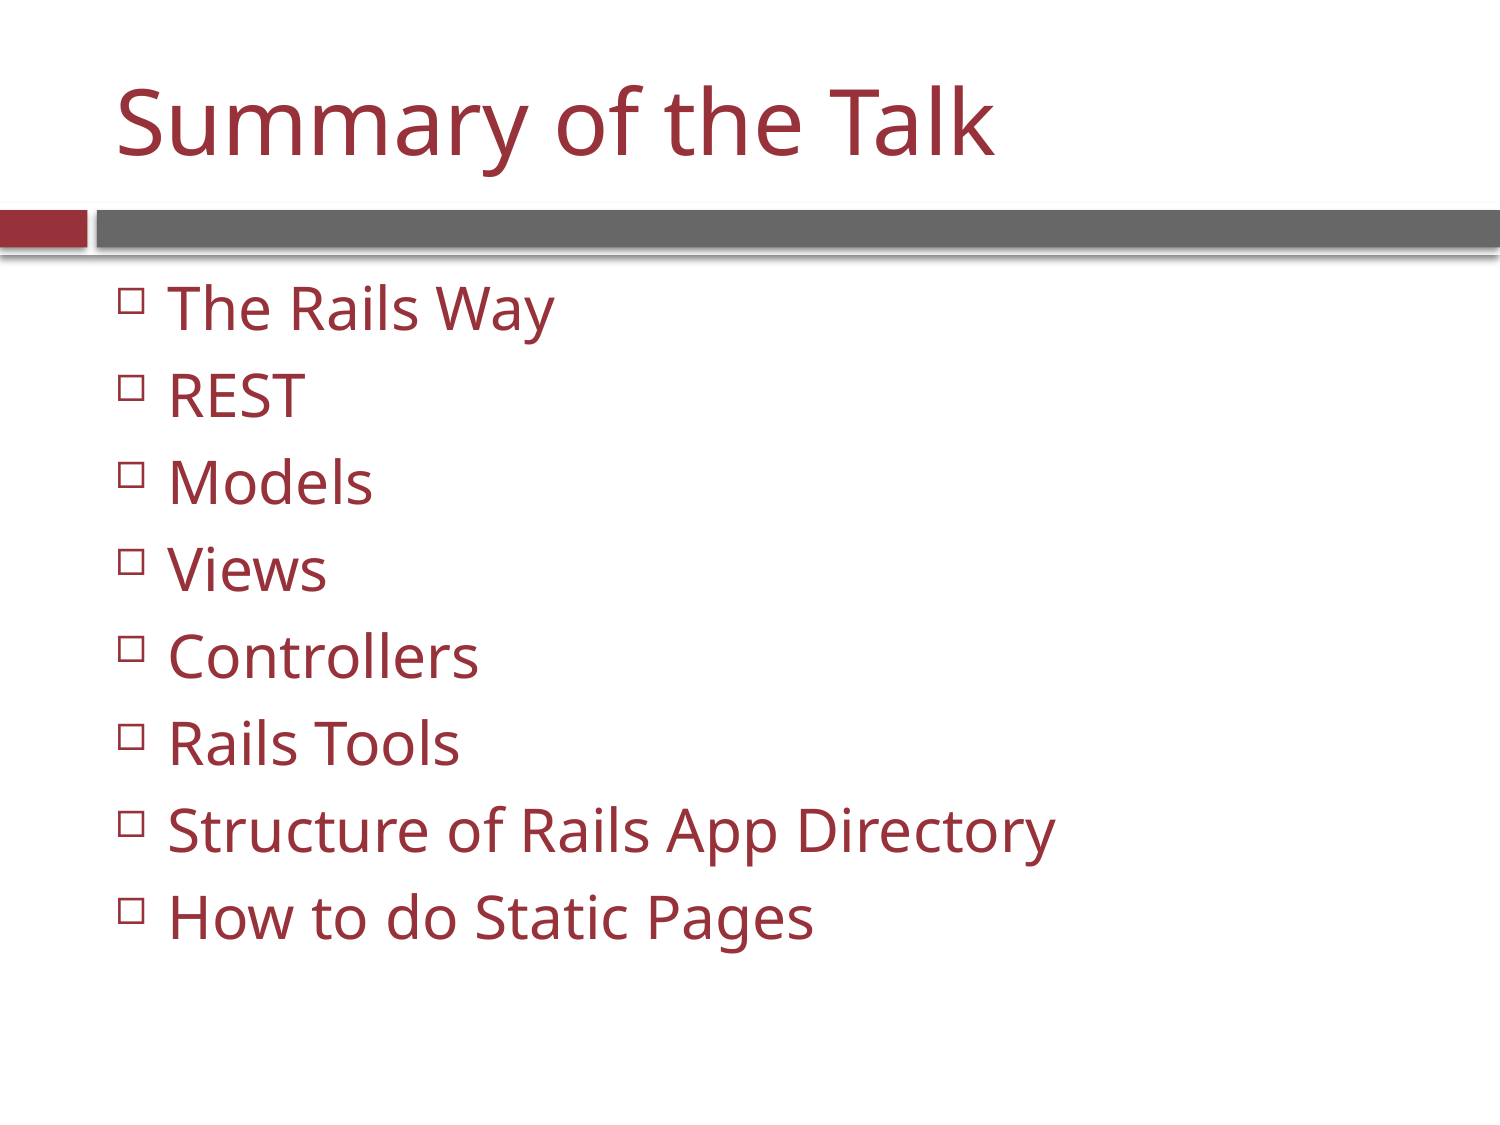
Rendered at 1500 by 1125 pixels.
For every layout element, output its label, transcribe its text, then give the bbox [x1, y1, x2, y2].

title Summary of the Talk [100, 37, 1438, 200]
list The Rails Way REST Models Views Controllers Rails Tools Structure of Rails App Directory How to do Static Pages [100, 262, 1438, 1000]
